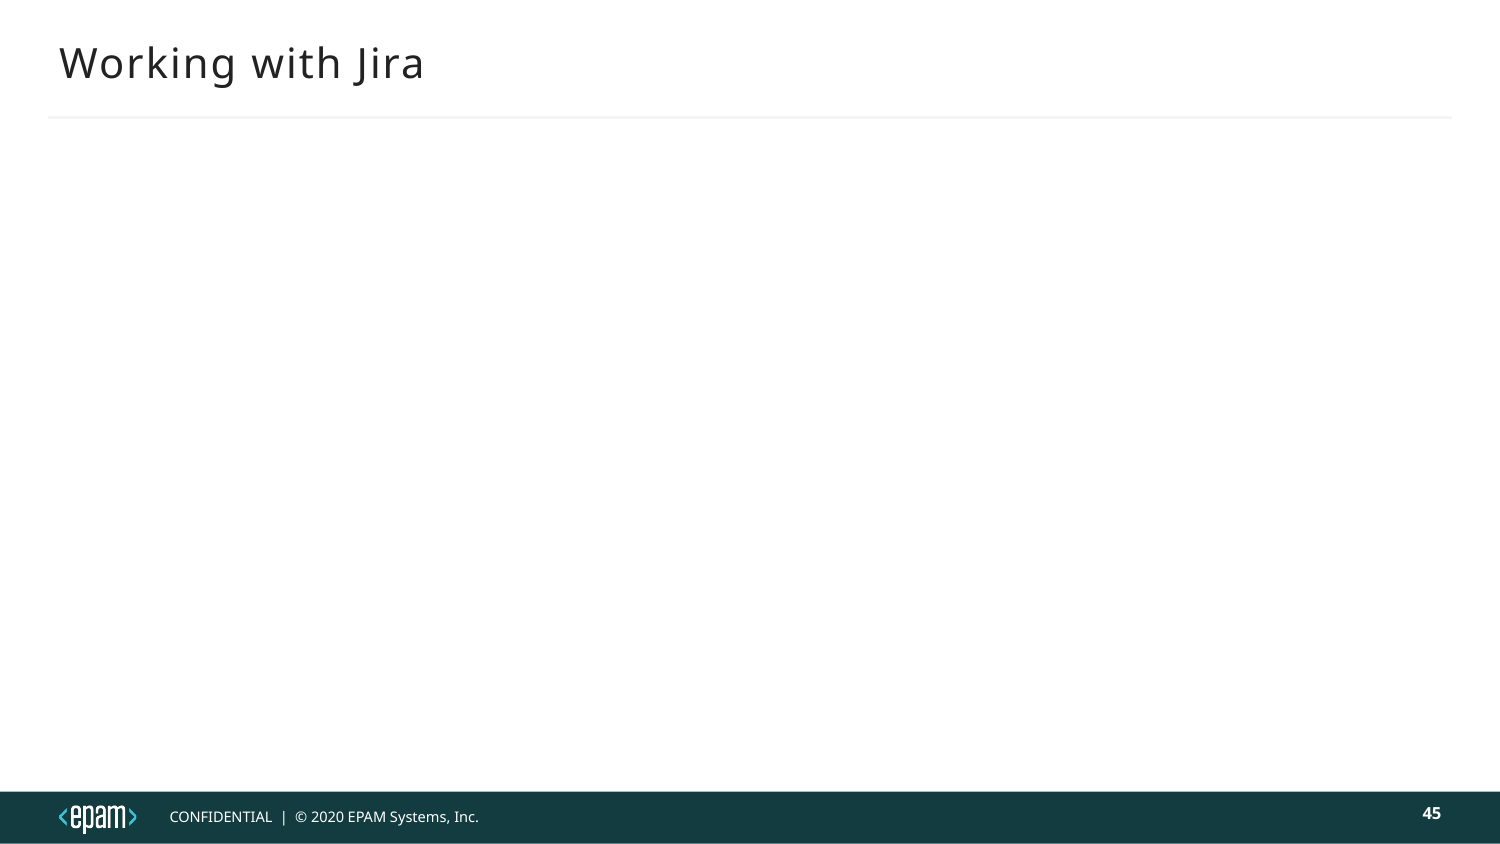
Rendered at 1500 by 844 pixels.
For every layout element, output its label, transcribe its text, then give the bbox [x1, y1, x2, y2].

title Working with Jira [59, 37, 1442, 87]
slide_number 45 [1216, 791, 1442, 844]
